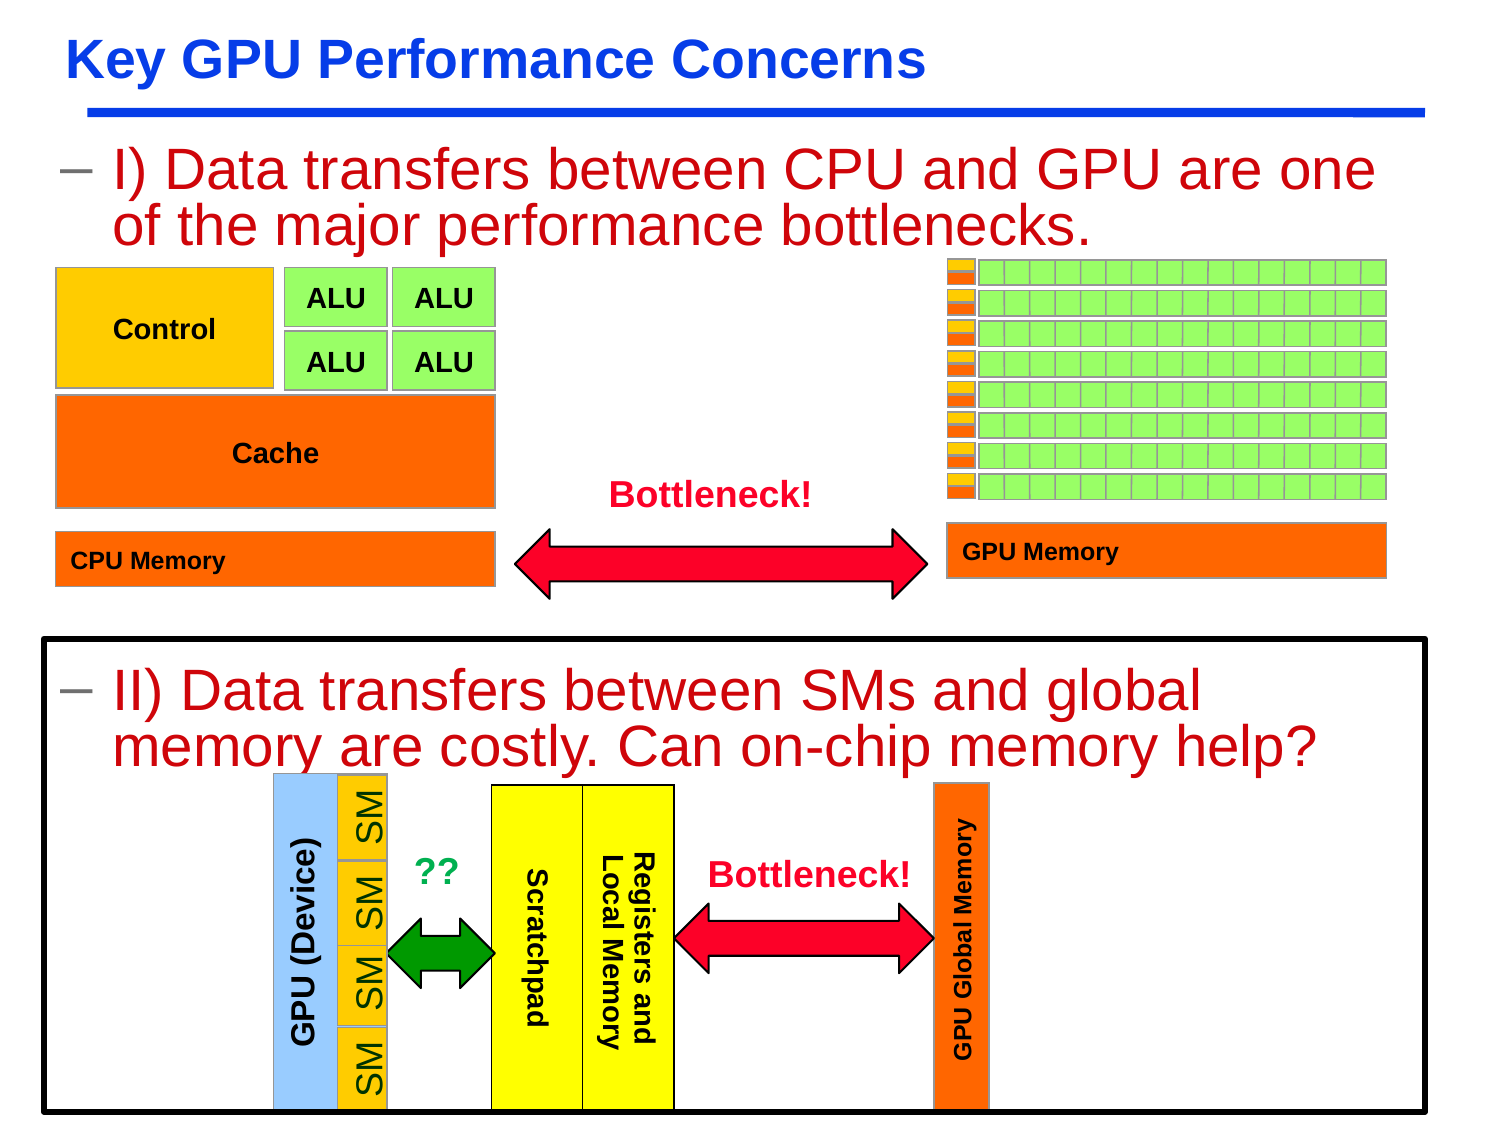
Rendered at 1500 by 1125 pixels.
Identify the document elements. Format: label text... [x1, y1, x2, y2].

list I) Data transfers between CPU and GPU are one of the major performance bottlenecks. II) Data transfers between SMs and global memory are costly. Can on-chip memory help? [45, 137, 1406, 294]
text_box Bottleneck! [593, 462, 857, 523]
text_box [946, 258, 1387, 579]
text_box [55, 267, 496, 587]
text_box [43, 638, 1425, 1112]
title Key GPU Performance Concerns [49, 24, 1414, 102]
text_box [514, 529, 928, 599]
